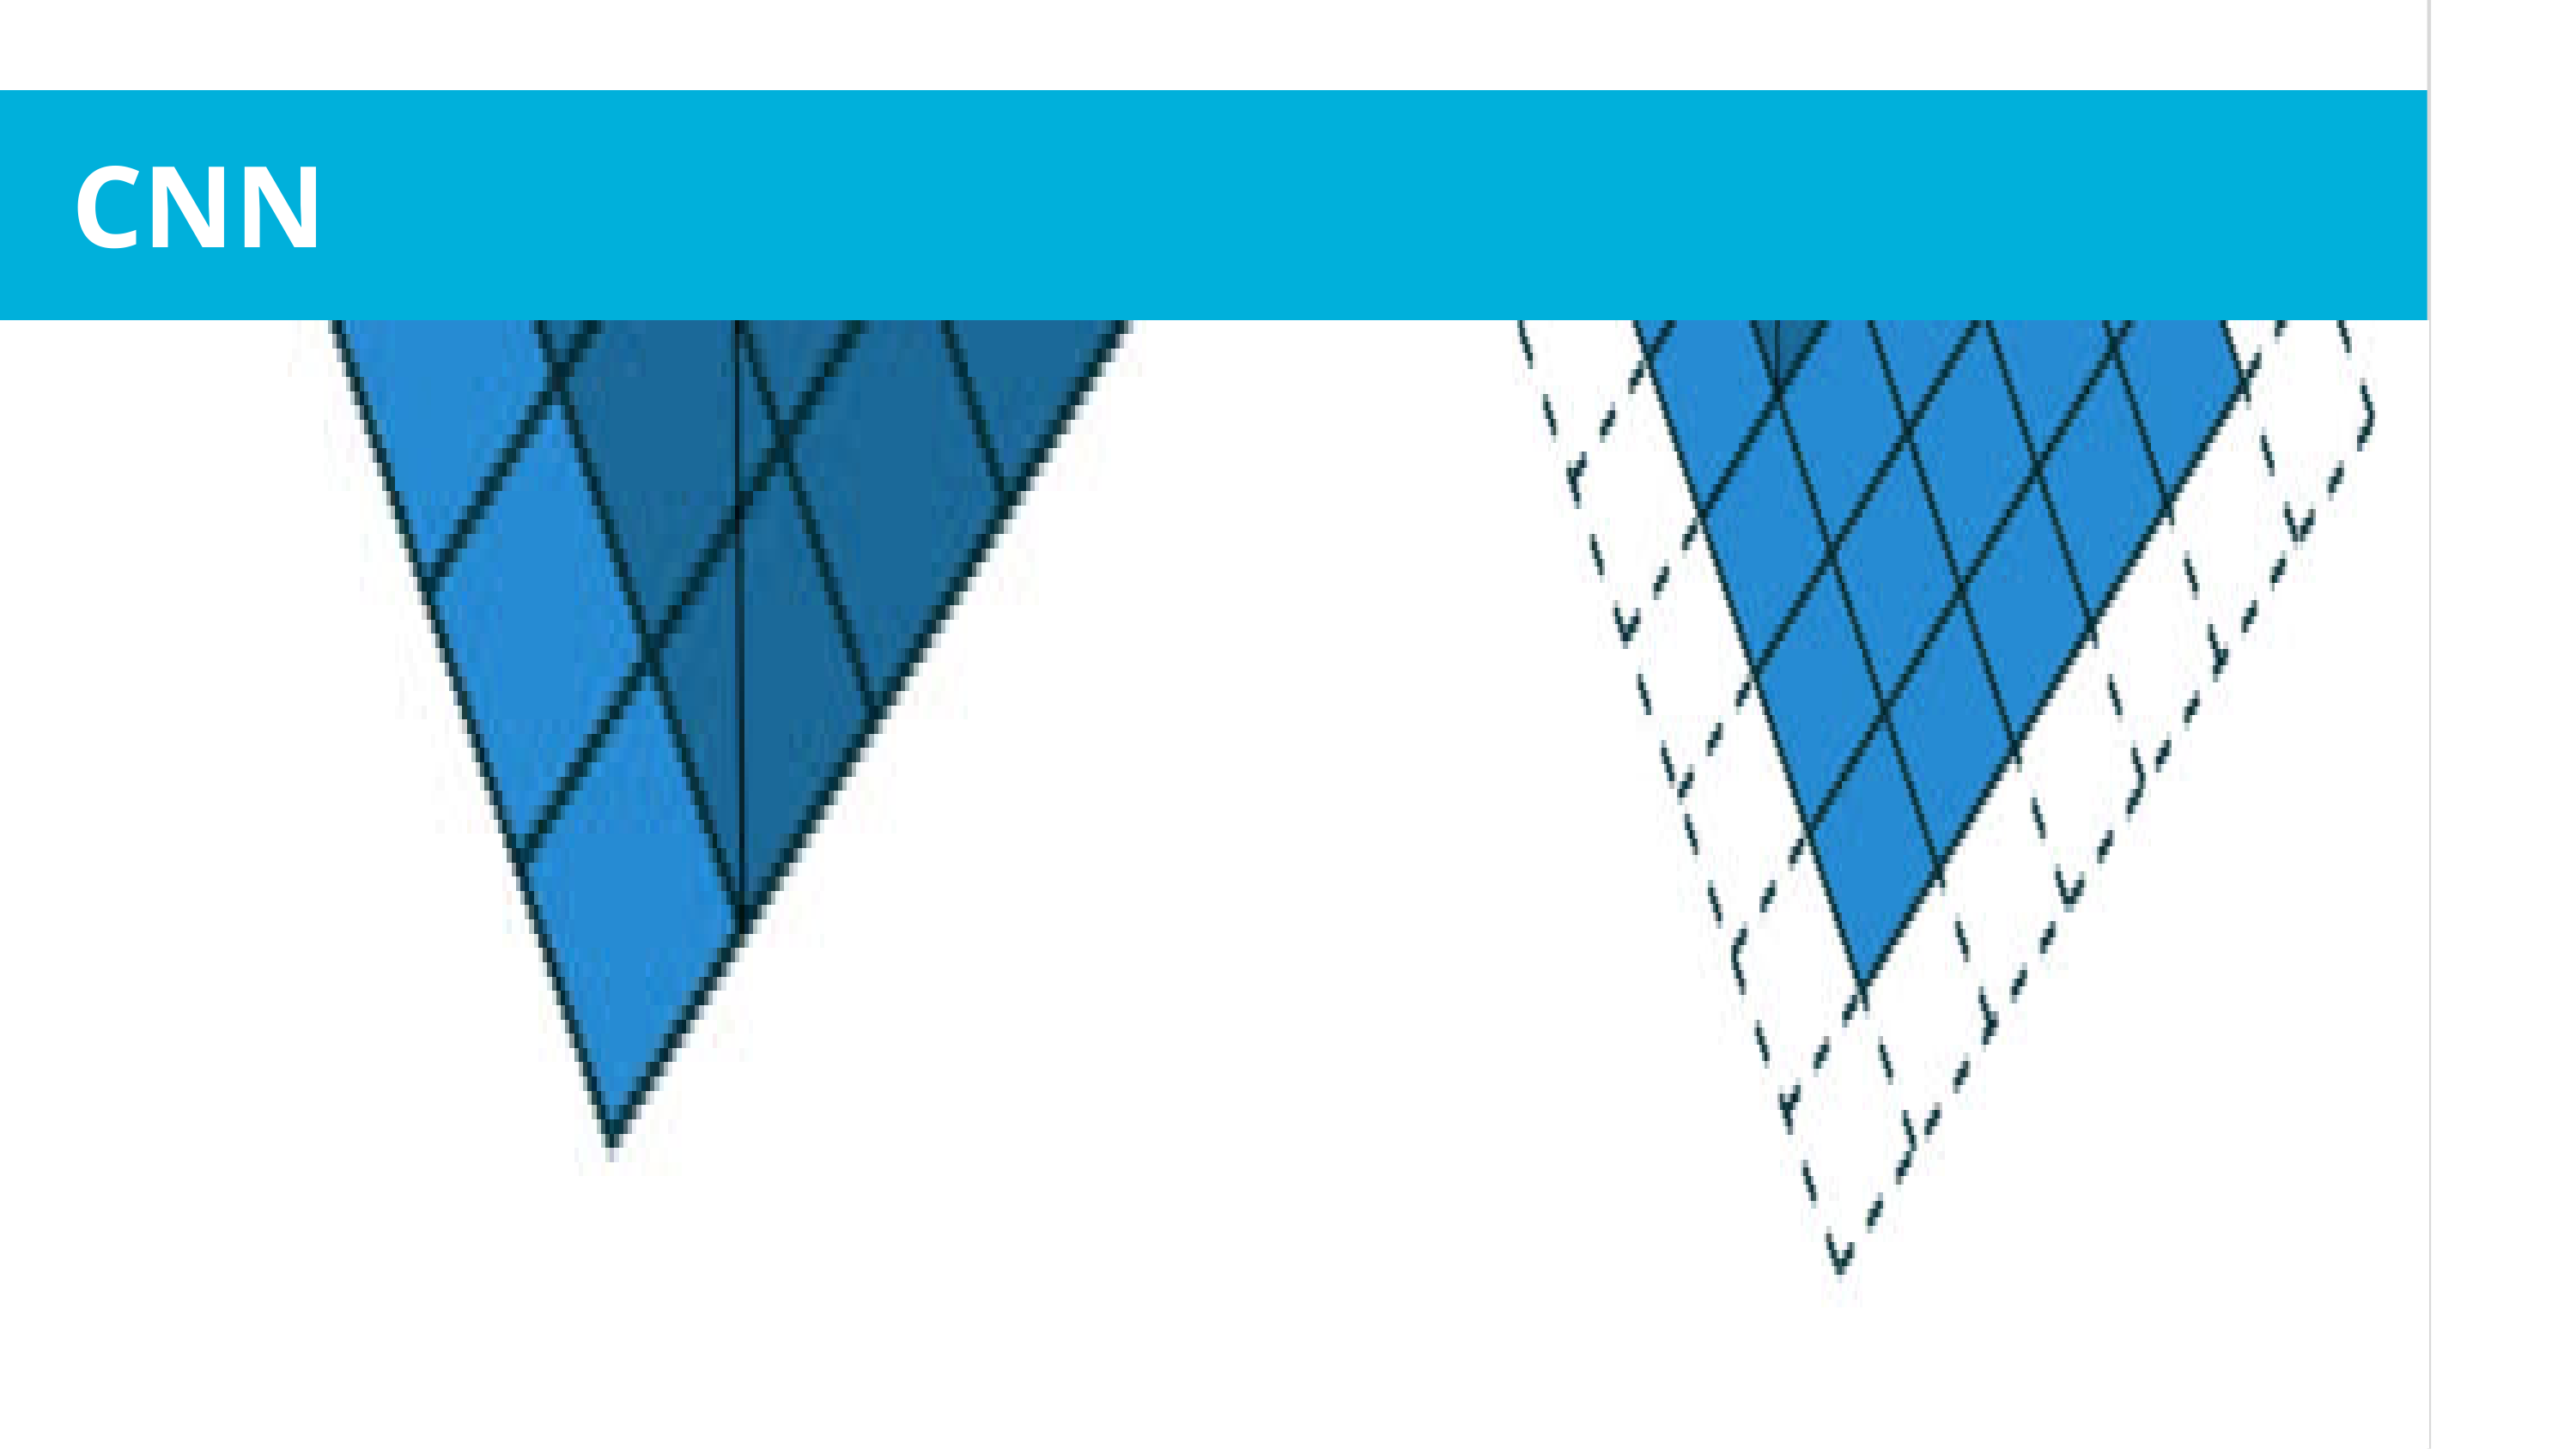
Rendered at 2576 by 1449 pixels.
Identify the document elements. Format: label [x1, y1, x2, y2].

text_box [1408, 319, 2430, 1449]
text_box [0, 90, 2432, 321]
text_box [144, 319, 1237, 1449]
